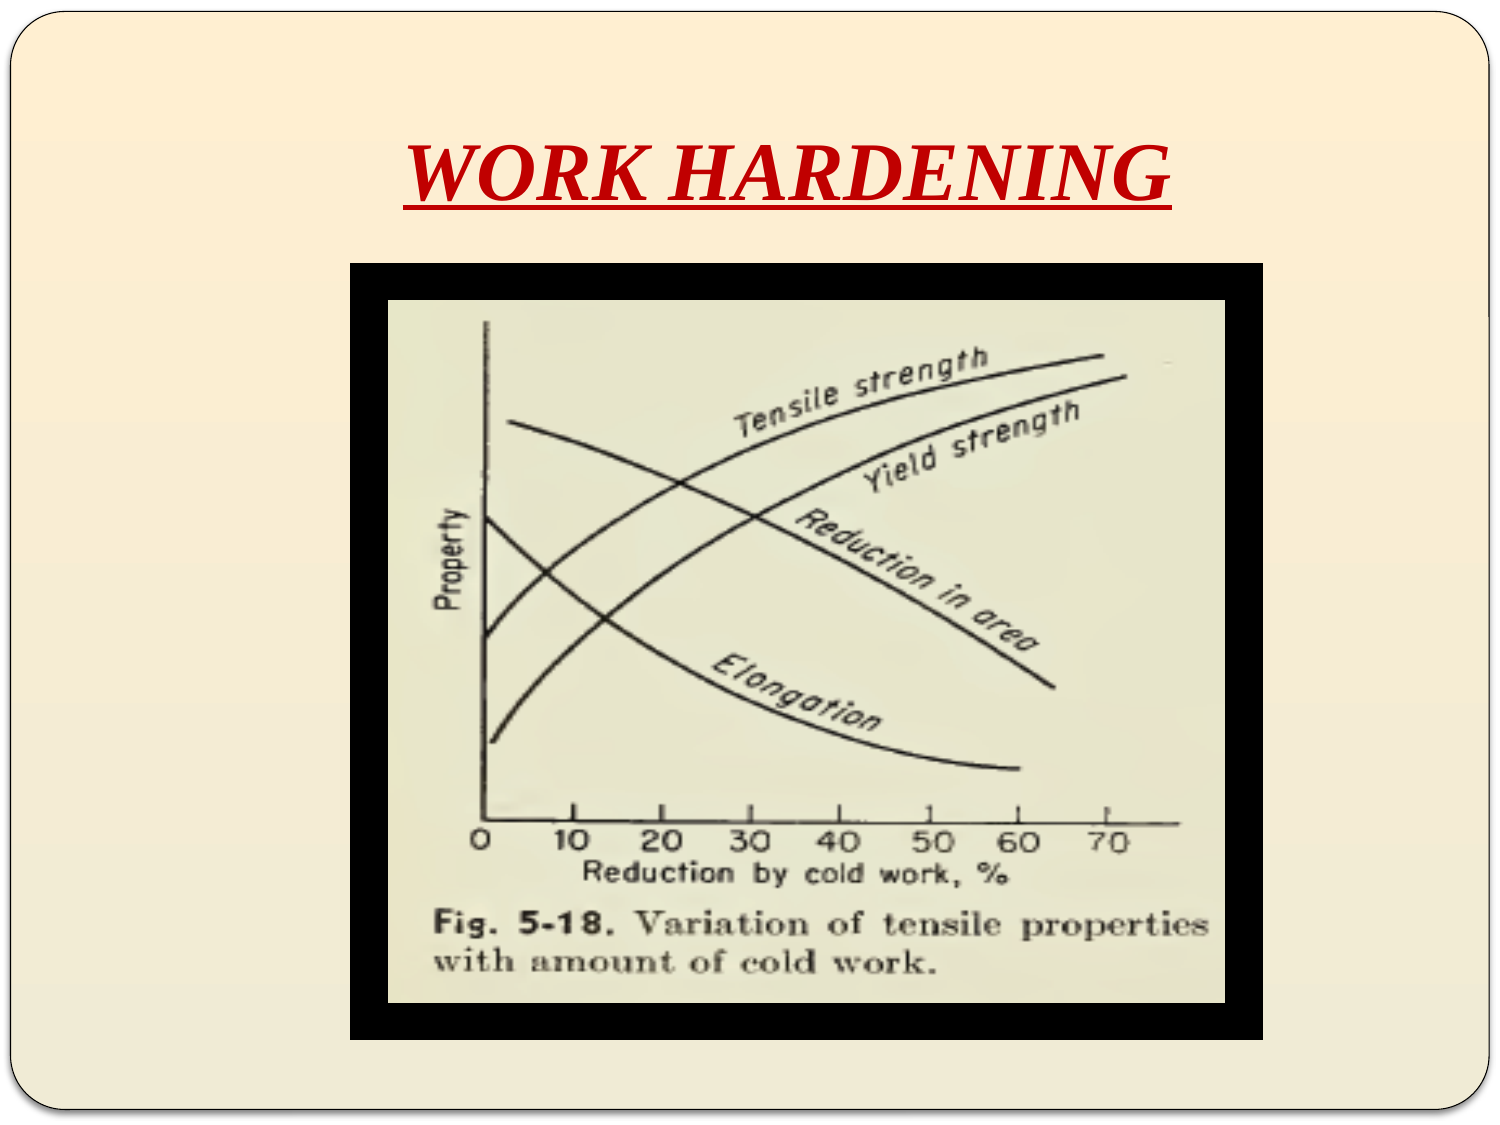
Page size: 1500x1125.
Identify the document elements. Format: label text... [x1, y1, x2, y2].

picture [387, 299, 1226, 1003]
title WORK HARDENING [150, 45, 1425, 233]
list [150, 237, 1425, 988]
